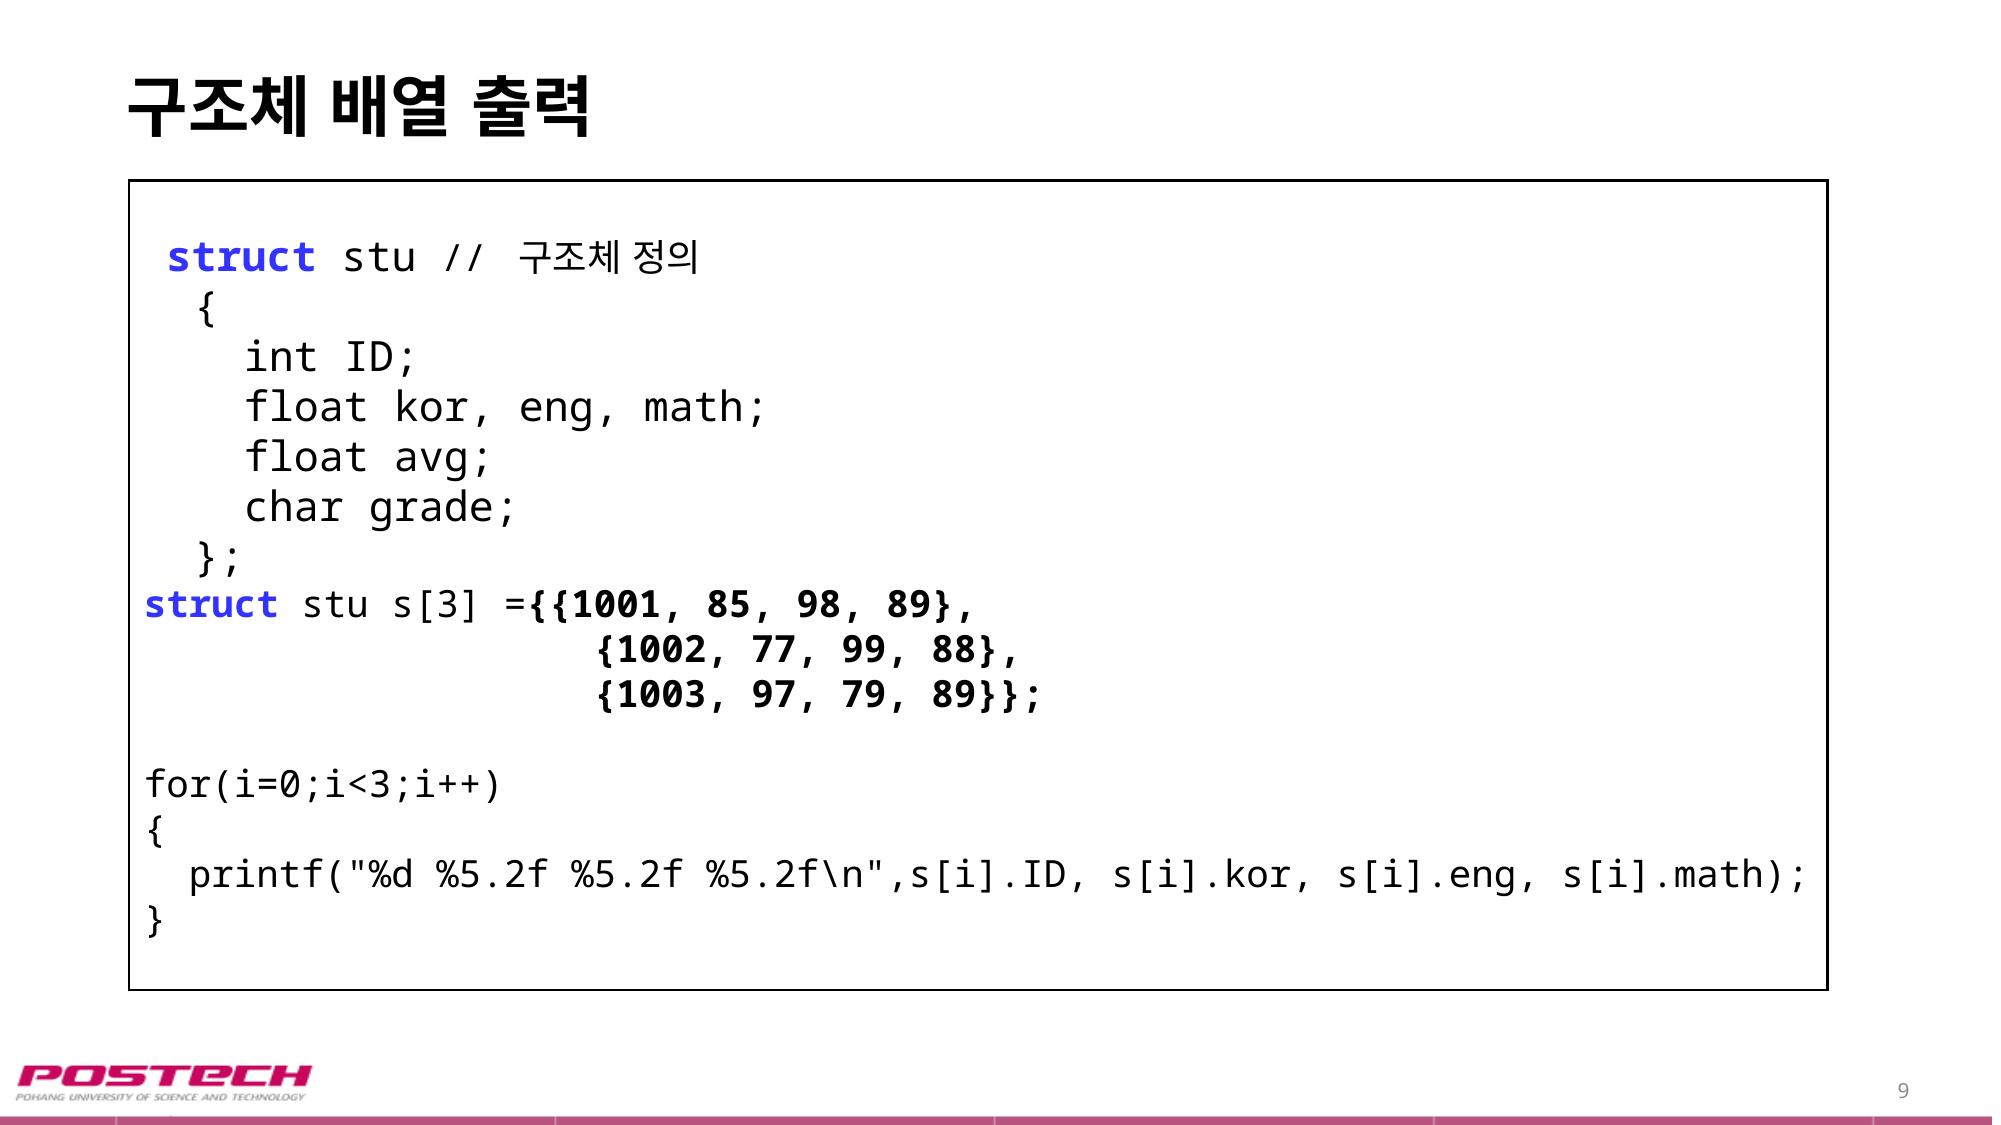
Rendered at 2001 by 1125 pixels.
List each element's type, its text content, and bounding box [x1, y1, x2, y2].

picture [0, 1047, 320, 1105]
title 구조체 배열 출력 [111, 56, 1406, 164]
slide_number 9 [1827, 1073, 1980, 1111]
text_box struct stu // 구조체 정의 { int ID; float kor, eng, math; float avg; char grade; }; struct stu s[3] ={{1001, 85, 98, 89}, {1002, 77, 99, 88}, {1003, 97, 79, 89}}; for(i=0;i<3;i++) { printf("%d %5.2f %5.2f %5.2f\n",s[i].ID, s[i].kor, s[i].eng, s[i].math); } [128, 179, 1829, 991]
picture [0, 1115, 1992, 1125]
